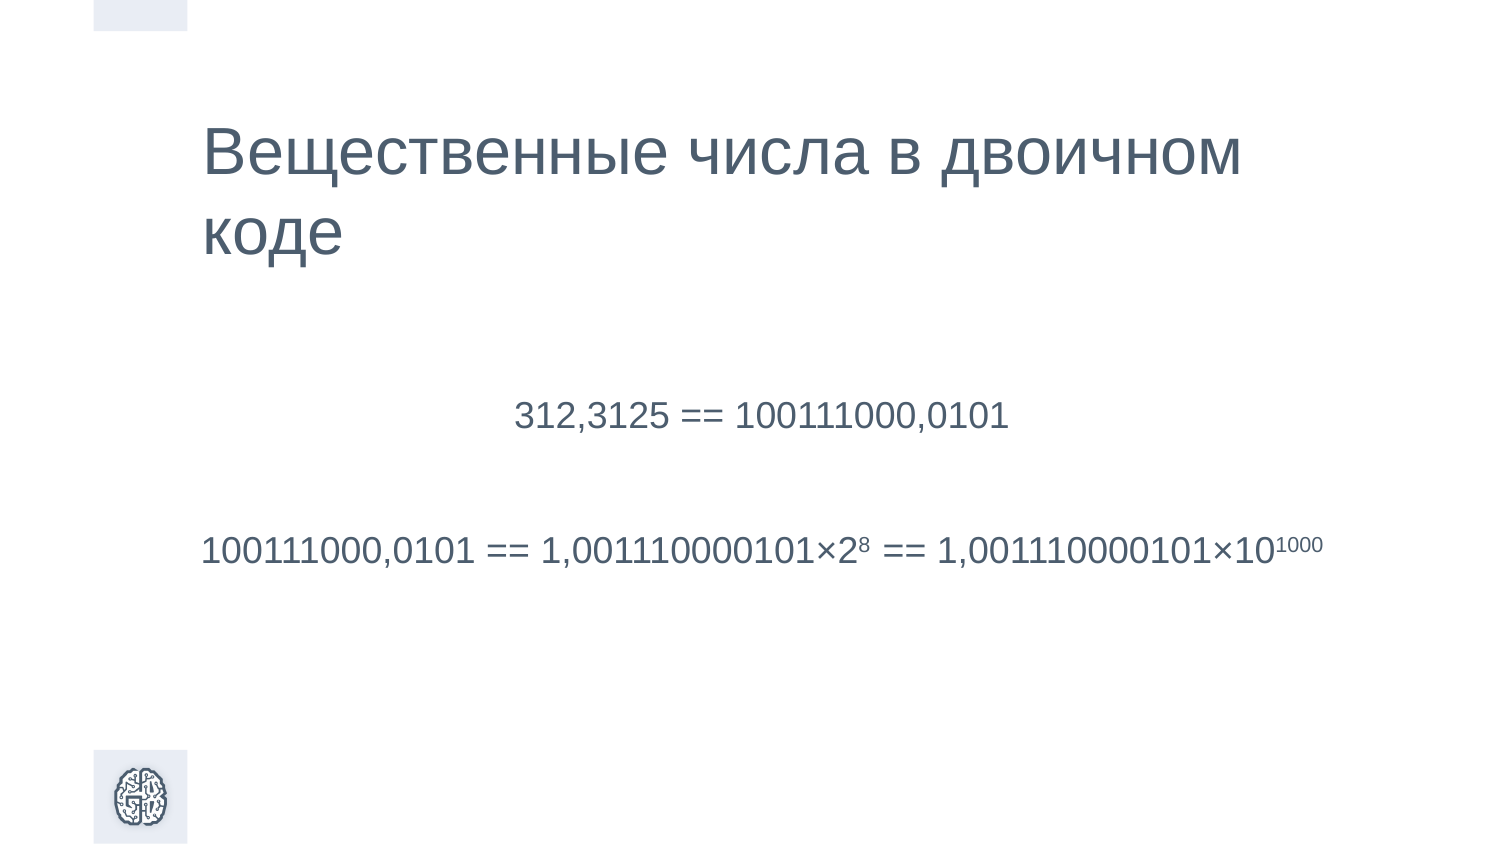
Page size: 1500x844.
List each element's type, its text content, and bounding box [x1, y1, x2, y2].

text_box 312,3125 == 100111000,0101 100111000,0101 == 1,001110000101×28 == 1,001110000101×101000 [129, 293, 1395, 669]
text_box Вещественные числа в двоичном коде [187, 93, 1313, 282]
picture [106, 760, 175, 834]
